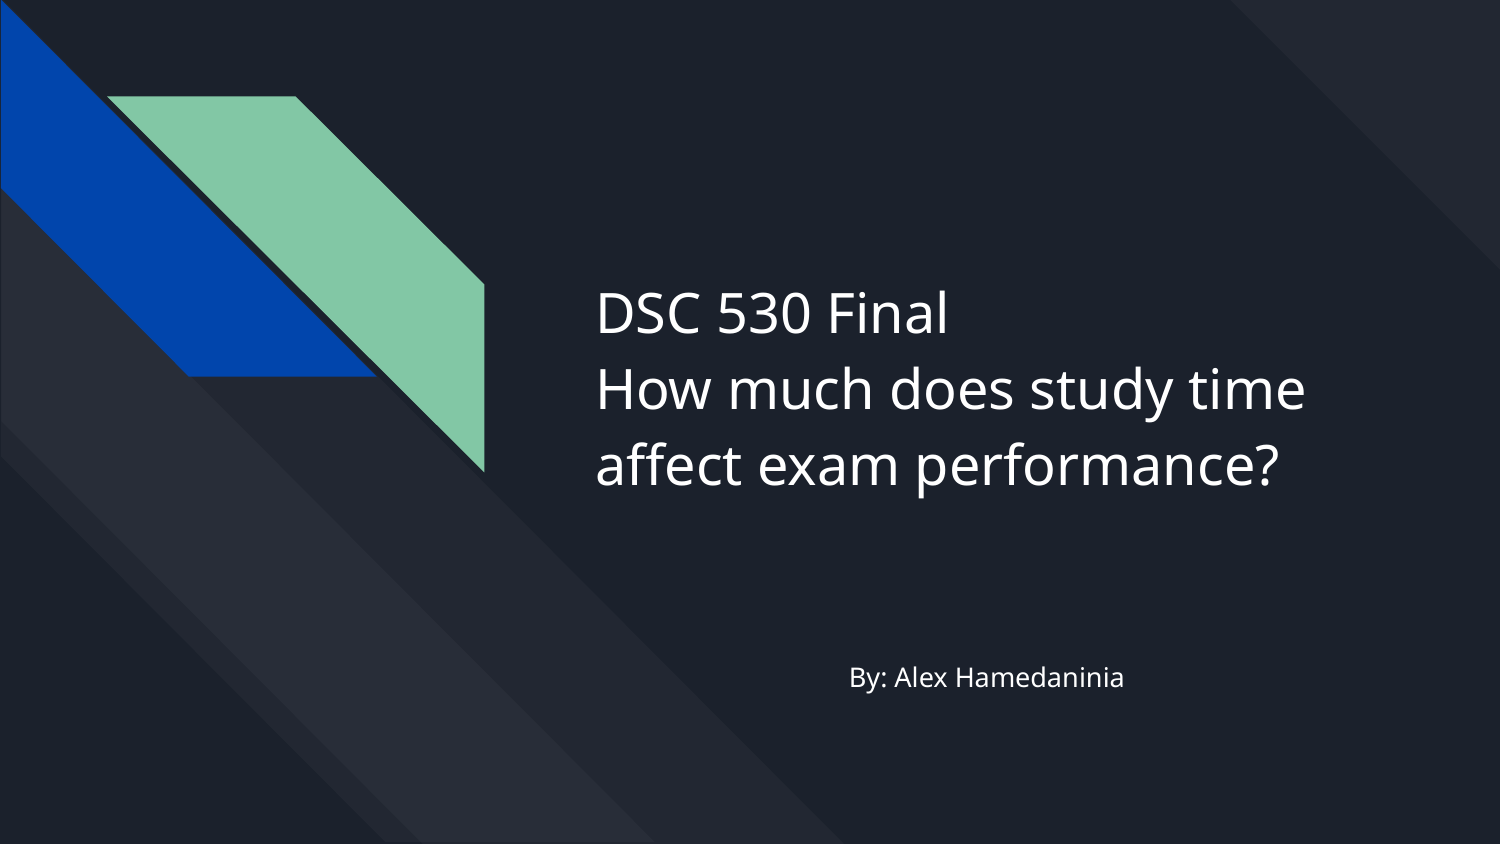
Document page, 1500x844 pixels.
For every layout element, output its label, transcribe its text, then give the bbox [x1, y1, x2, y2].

subtitle By: Alex Hamedaninia [833, 643, 1404, 727]
title DSC 530 Final How much does study time affect exam performance? [580, 258, 1404, 518]
